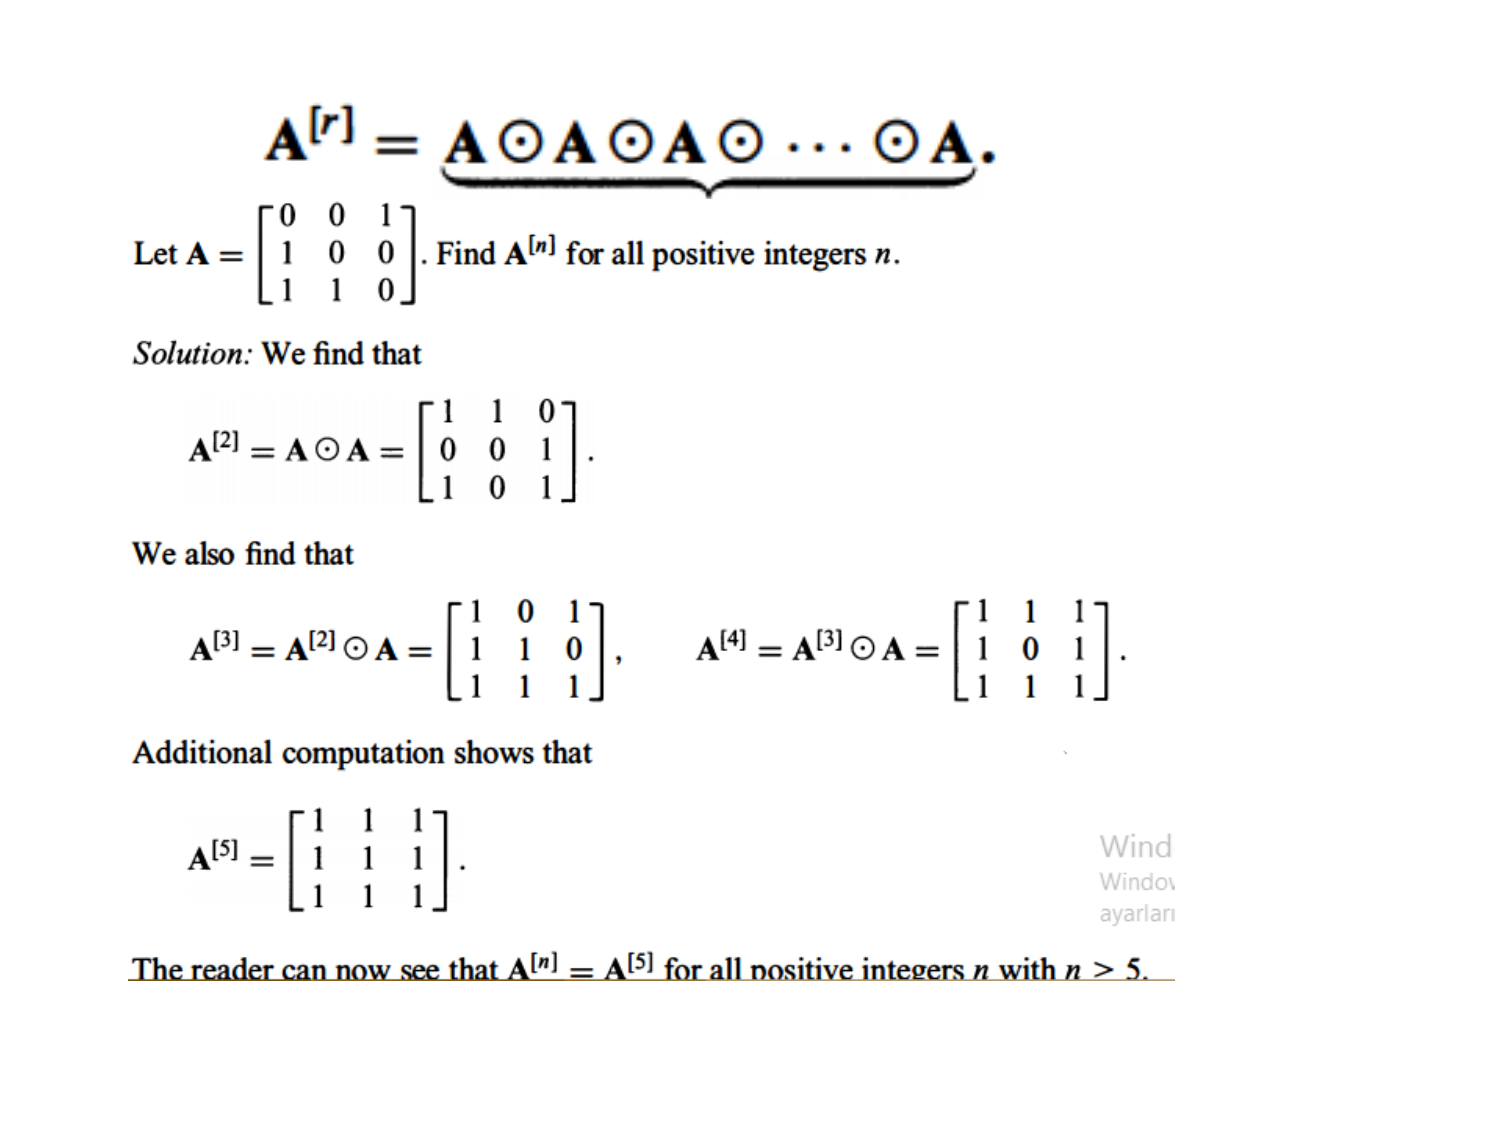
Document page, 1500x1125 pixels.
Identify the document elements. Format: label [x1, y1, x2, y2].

picture [128, 70, 1175, 981]
